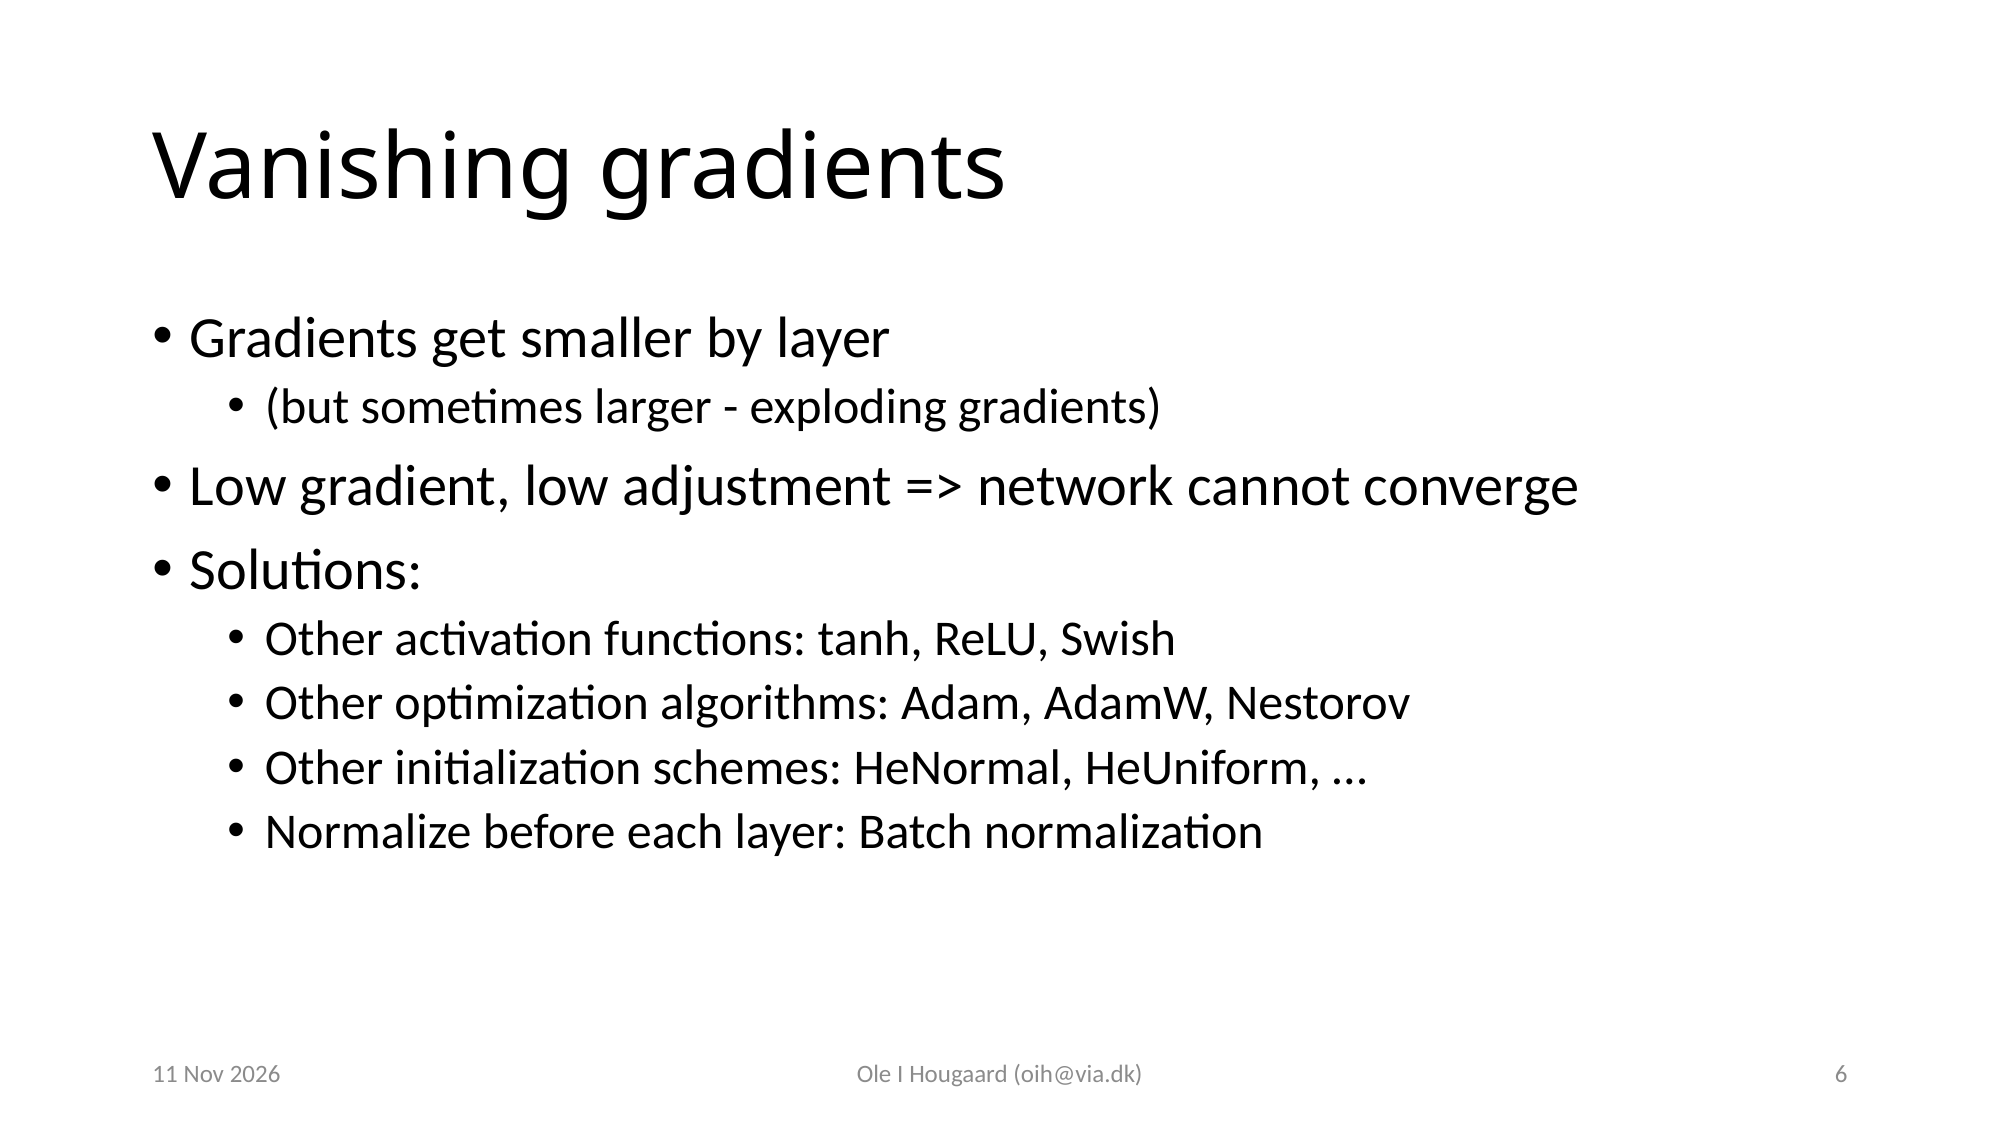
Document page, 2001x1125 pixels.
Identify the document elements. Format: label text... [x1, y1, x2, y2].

slide_number 28-Oct-23 [137, 1042, 588, 1103]
title Vanishing gradients [137, 59, 1863, 278]
slide_number 6 [1412, 1042, 1863, 1103]
list Gradients get smaller by layer (but sometimes larger - exploding gradients) Low gradient, low adjustment => network cannot converge Solutions: Other activation functions: tanh, ReLU, Swish Other optimization algorithms: Adam, AdamW, Nestorov Other initialization schemes: HeNormal, HeUniform, … Normalize before each layer: Batch normalization [137, 299, 1863, 1014]
footer Ole I Hougaard (oih@via.dk) [662, 1042, 1338, 1103]
